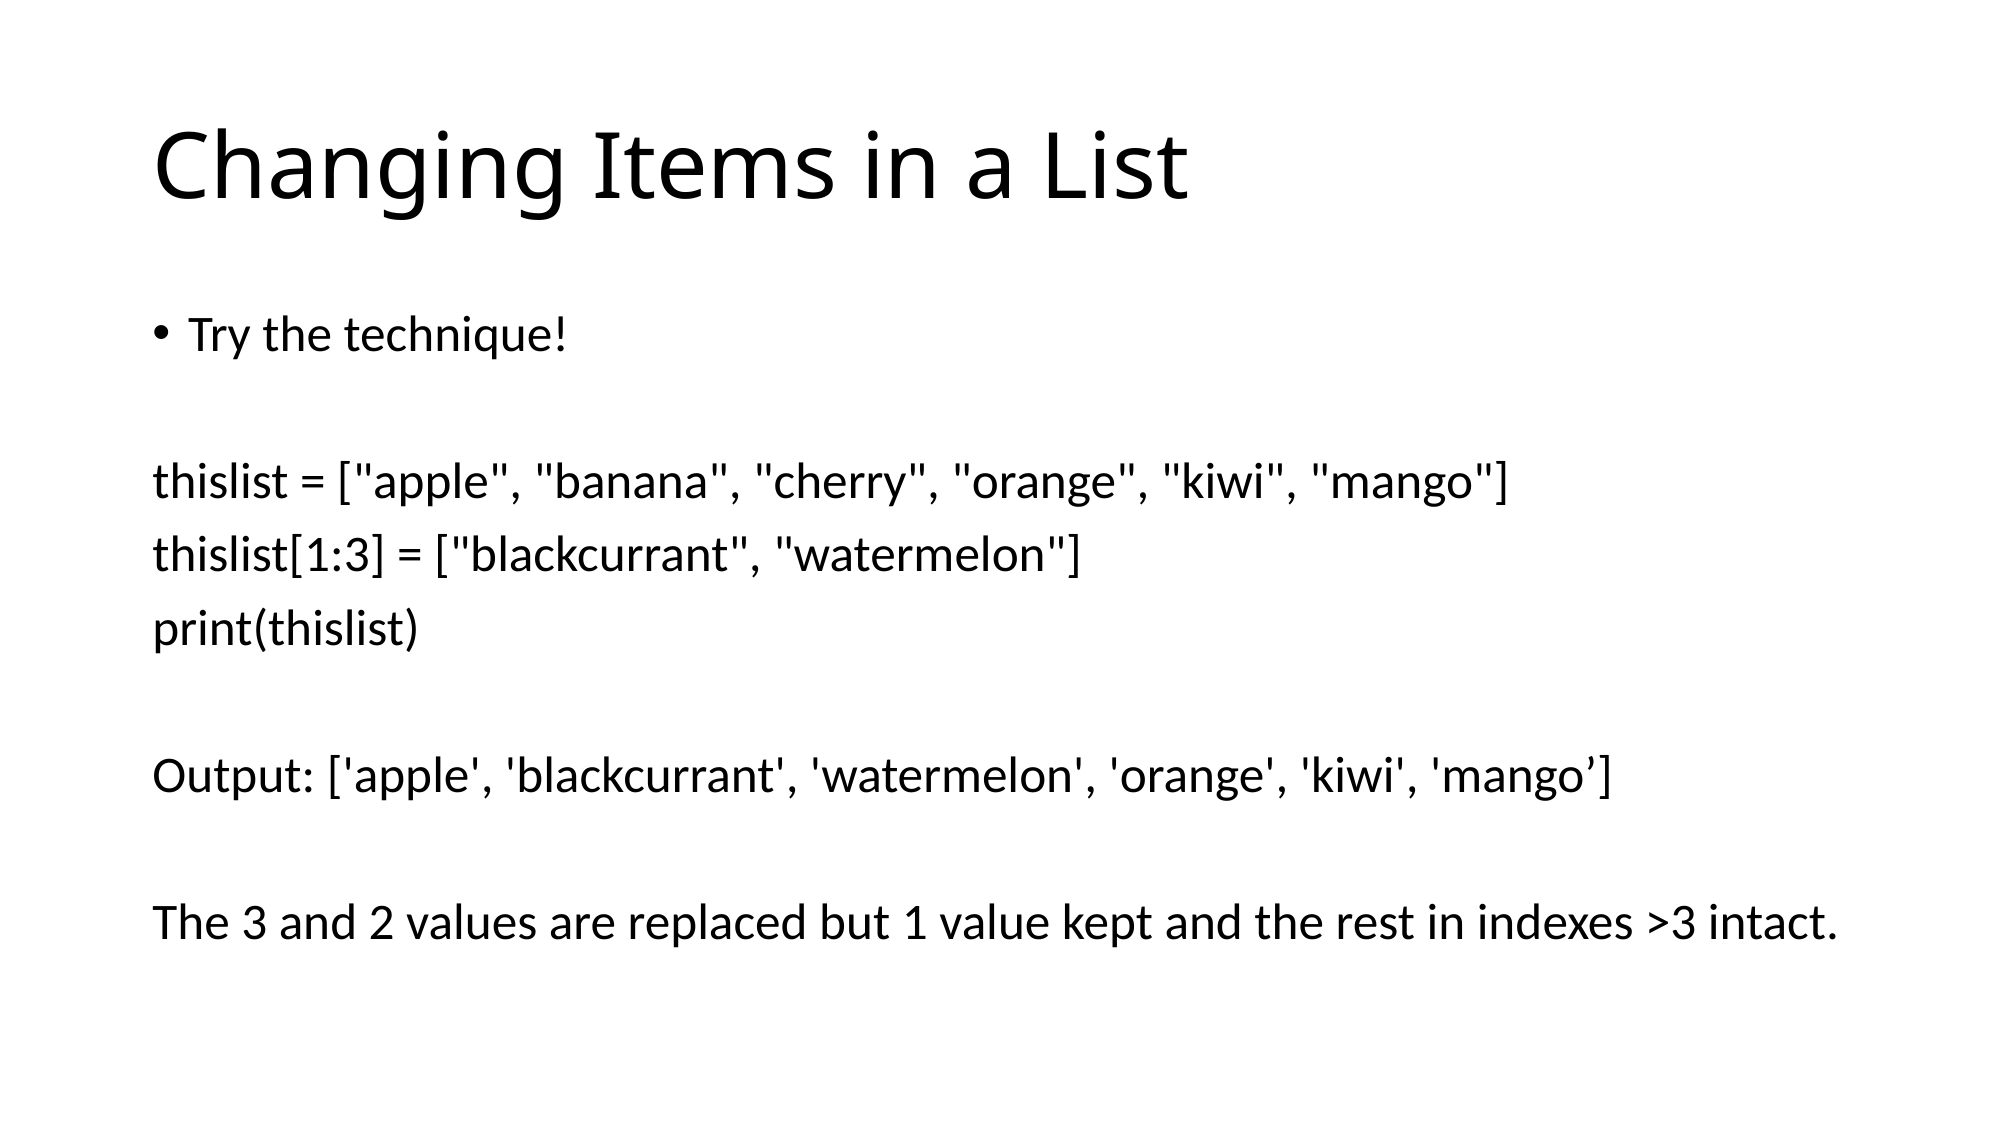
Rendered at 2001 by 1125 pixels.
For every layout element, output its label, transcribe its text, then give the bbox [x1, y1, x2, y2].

list Try the technique! thislist = ["apple", "banana", "cherry", "orange", "kiwi", "mango"] thislist[1:3] = ["blackcurrant", "watermelon"] print(thislist) Output: ['apple', 'blackcurrant', 'watermelon', 'orange', 'kiwi', 'mango’] The 3 and 2 values are replaced but 1 value kept and the rest in indexes >3 intact. [137, 299, 1863, 1014]
title Changing Items in a List [137, 59, 1863, 278]
